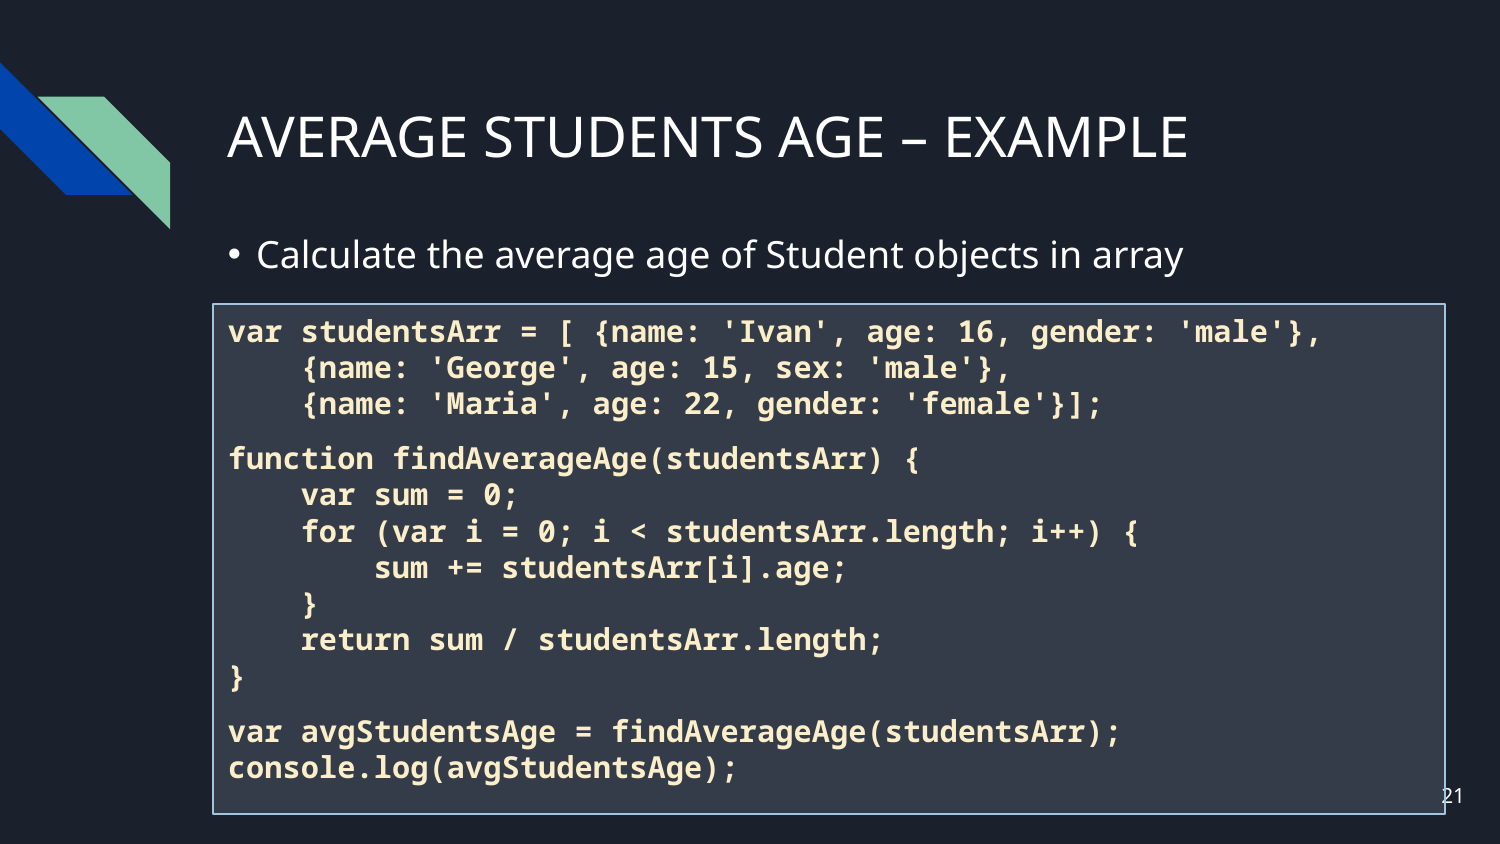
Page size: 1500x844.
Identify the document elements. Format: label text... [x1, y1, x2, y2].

list Calculate the average age of Student objects in array [212, 214, 1368, 304]
title AVERAGE STUDENTS AGE – EXAMPLE [212, 64, 1368, 214]
text_box var studentsArr = [ {name: 'Ivan', age: 16, gender: 'male'}, {name: 'George', age: 15, sex: 'male'}, {name: 'Maria', age: 22, gender: 'female'}]; function findAverageAge(studentsArr) { var sum = 0; for (var i = 0; i < studentsArr.length; i++) { sum += studentsArr[i].age; } return sum / studentsArr.length; } var avgStudentsAge = findAverageAge(studentsArr); console.log(avgStudentsAge); [212, 304, 1445, 815]
slide_number 21 [1389, 764, 1480, 830]
